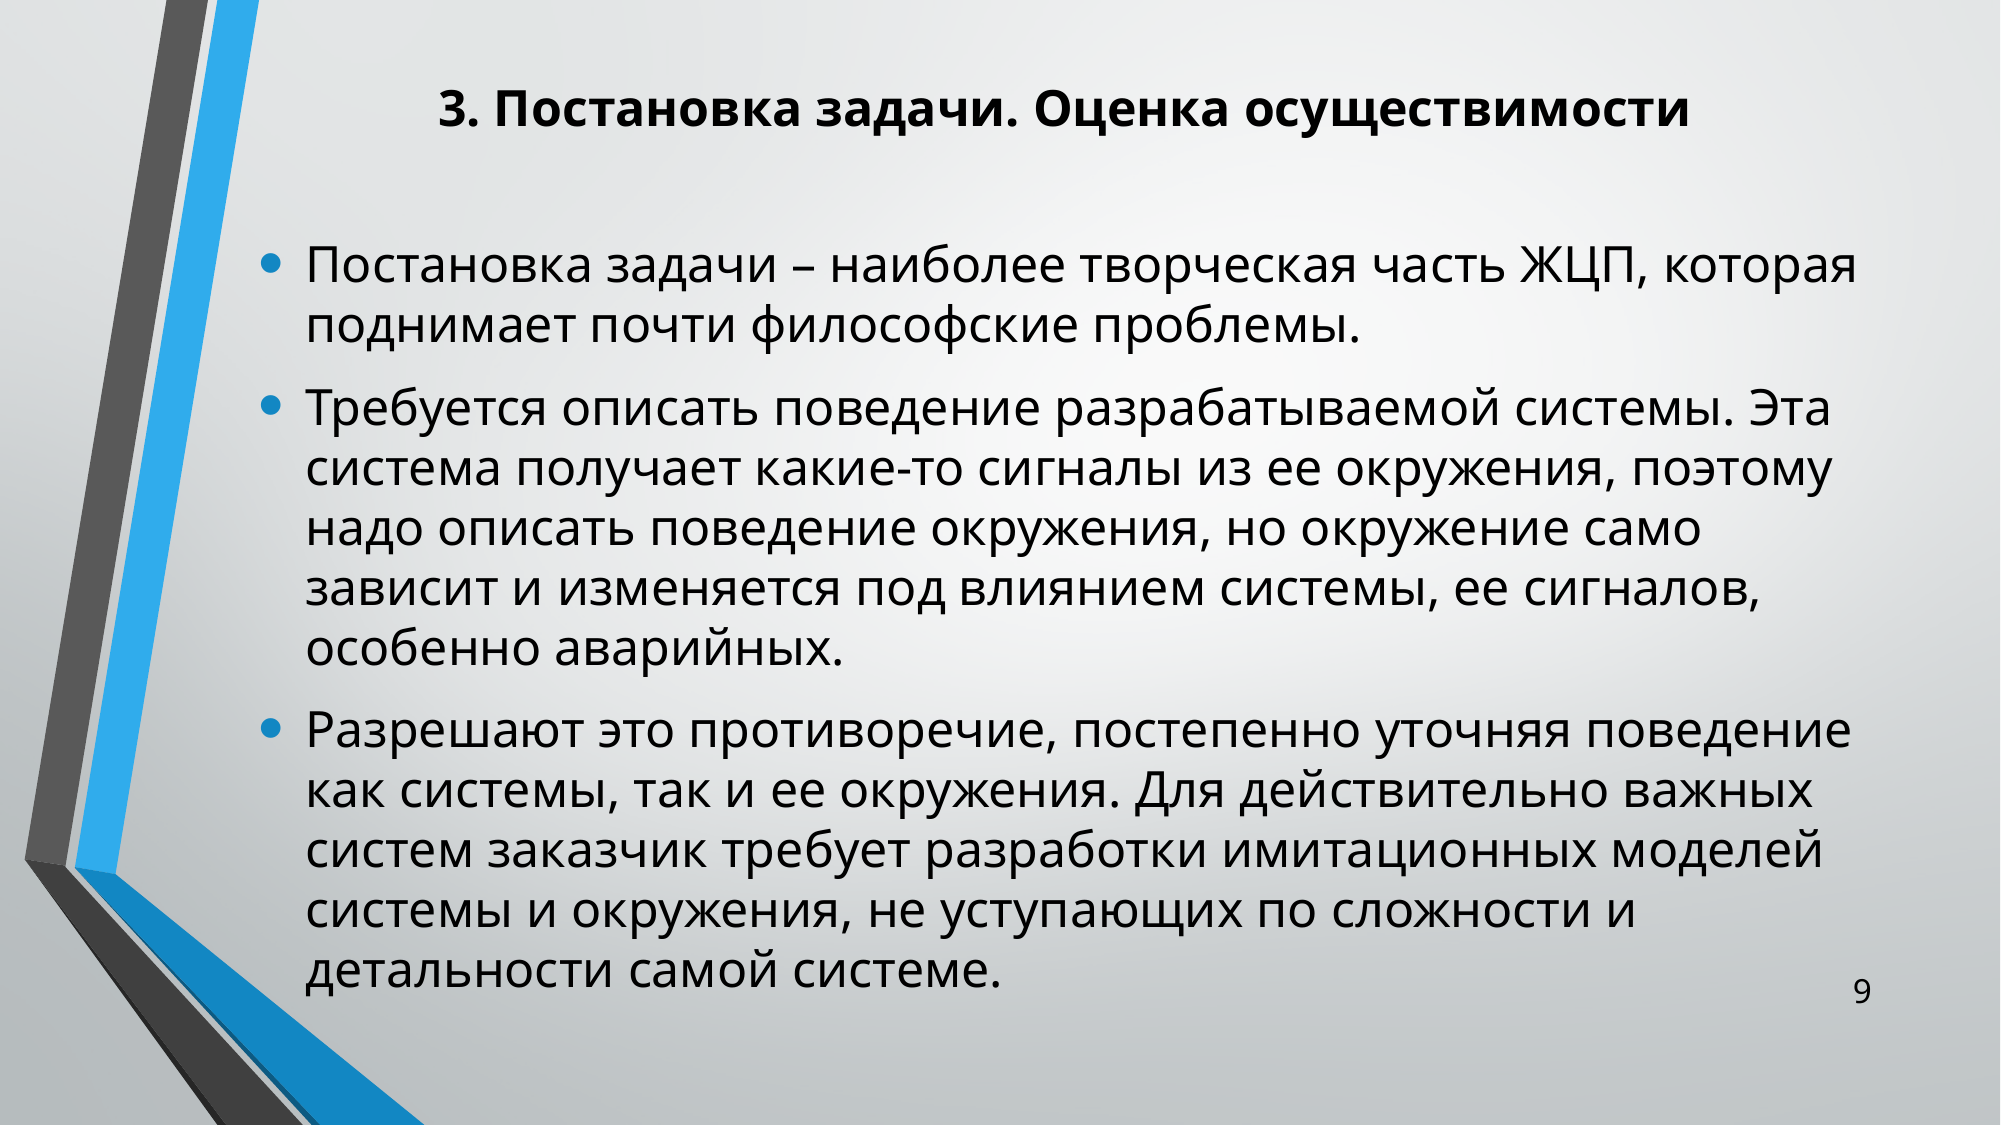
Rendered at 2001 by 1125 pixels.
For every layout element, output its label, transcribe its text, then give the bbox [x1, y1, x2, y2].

slide_number 9 [1796, 962, 1887, 1023]
title 3. Постановка задачи. Оценка осуществимости [243, 59, 1887, 152]
list Постановка задачи – наиболее творческая часть ЖЦП, которая поднимает почти философские проблемы. Требуется описать поведение разрабатываемой системы. Эта система получает какие-то сигналы из ее окружения, поэтому надо описать поведение окружения, но окружение само зависит и изменяется под влиянием системы, ее сигналов, особенно аварийных. Разрешают это противоречие, постепенно уточняя поведение как системы, так и ее окружения. Для действительно важных систем заказчик требует разработки имитационных моделей системы и окружения, не уступающих по сложности и детальности самой системе. [243, 152, 1887, 1078]
